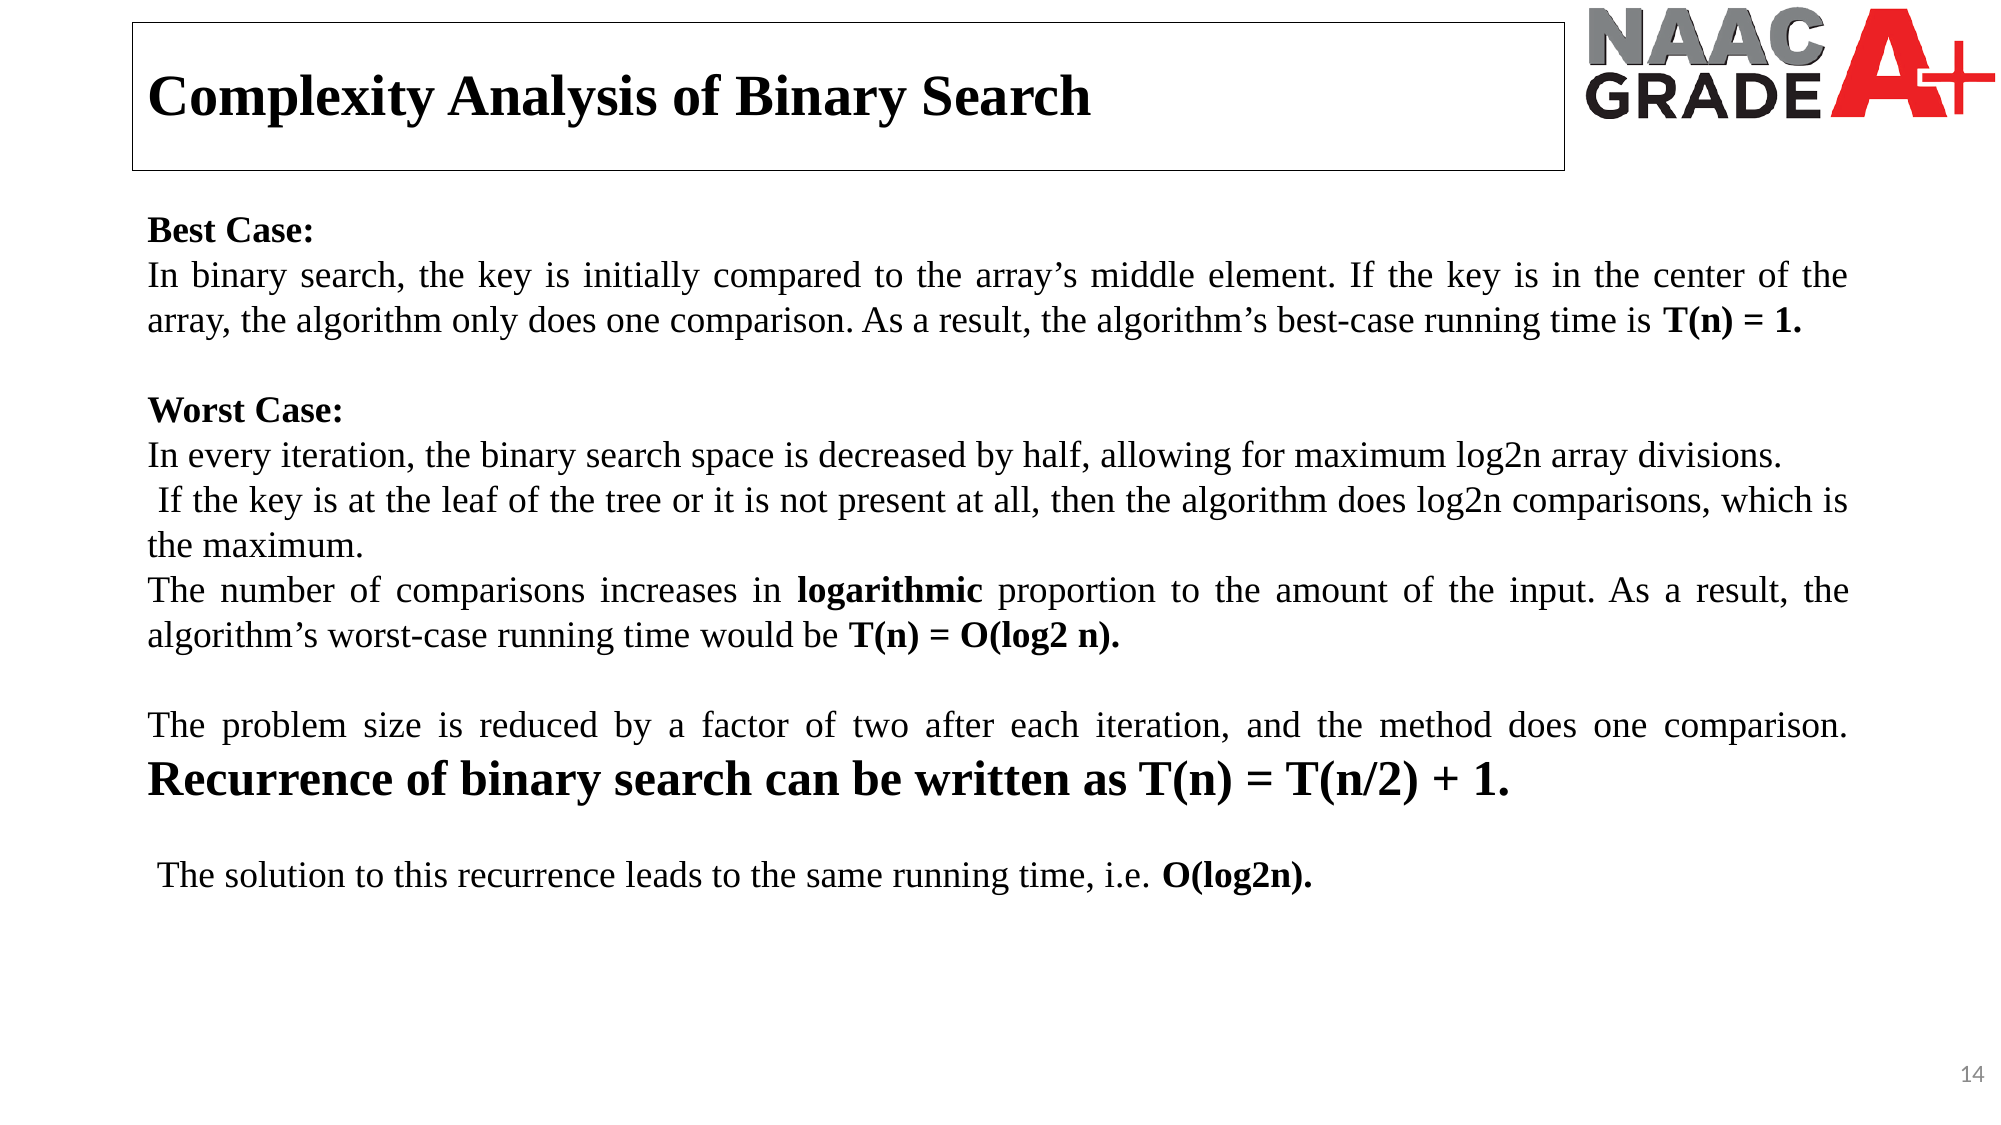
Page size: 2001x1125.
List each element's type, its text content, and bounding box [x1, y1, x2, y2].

text_box Best Case: In binary search, the key is initially compared to the array’s middle element. If the key is in the center of the array, the algorithm only does one comparison. As a result, the algorithm’s best-case running time is T(n) = 1. Worst Case: In every iteration, the binary search space is decreased by half, allowing for maximum log2n array divisions. If the key is at the leaf of the tree or it is not present at all, then the algorithm does log2n comparisons, which is the maximum. The number of comparisons increases in logarithmic proportion to the amount of the input. As a result, the algorithm’s worst-case running time would be T(n) = O(log2 n). The problem size is reduced by a factor of two after each iteration, and the method does one comparison. Recurrence of binary search can be written as T(n) = T(n/2) + 1. The solution to this recurrence leads to the same running time, i.e. O(log2n). [132, 197, 1866, 903]
title Complexity Analysis of Binary Search [132, 22, 1565, 171]
slide_number 14 [1550, 1042, 2000, 1103]
picture [1585, 6, 1998, 119]
